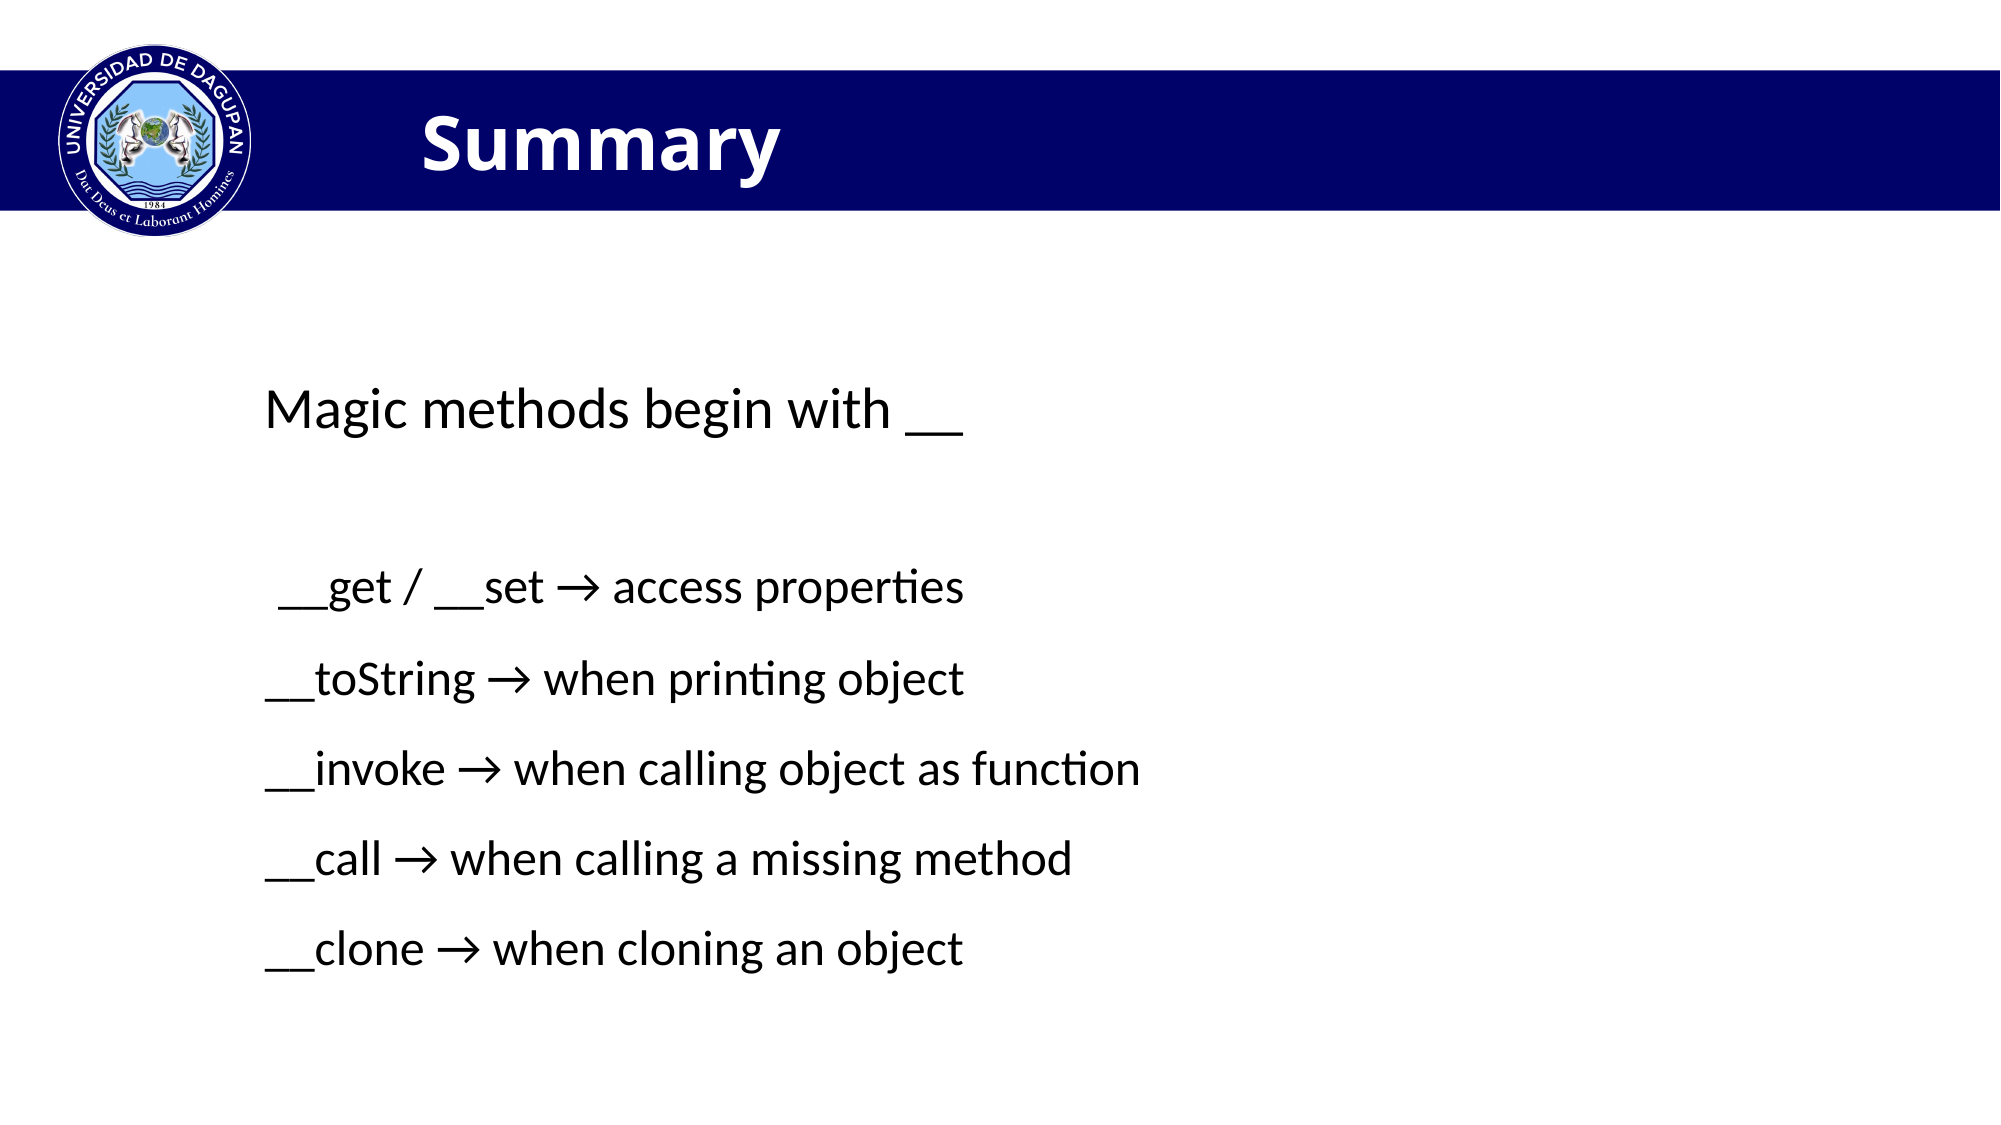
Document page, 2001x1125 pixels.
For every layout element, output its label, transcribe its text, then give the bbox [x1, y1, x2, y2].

text_box [251, 69, 2000, 212]
text_box [0, 69, 58, 212]
picture [58, 44, 251, 237]
text_box Magic methods begin with __ __get / __set → access properties __toString → when printing object __invoke → when calling object as function __call → when calling a missing method __clone → when cloning an object [250, 363, 1855, 983]
text_box Summary [406, 87, 1745, 193]
